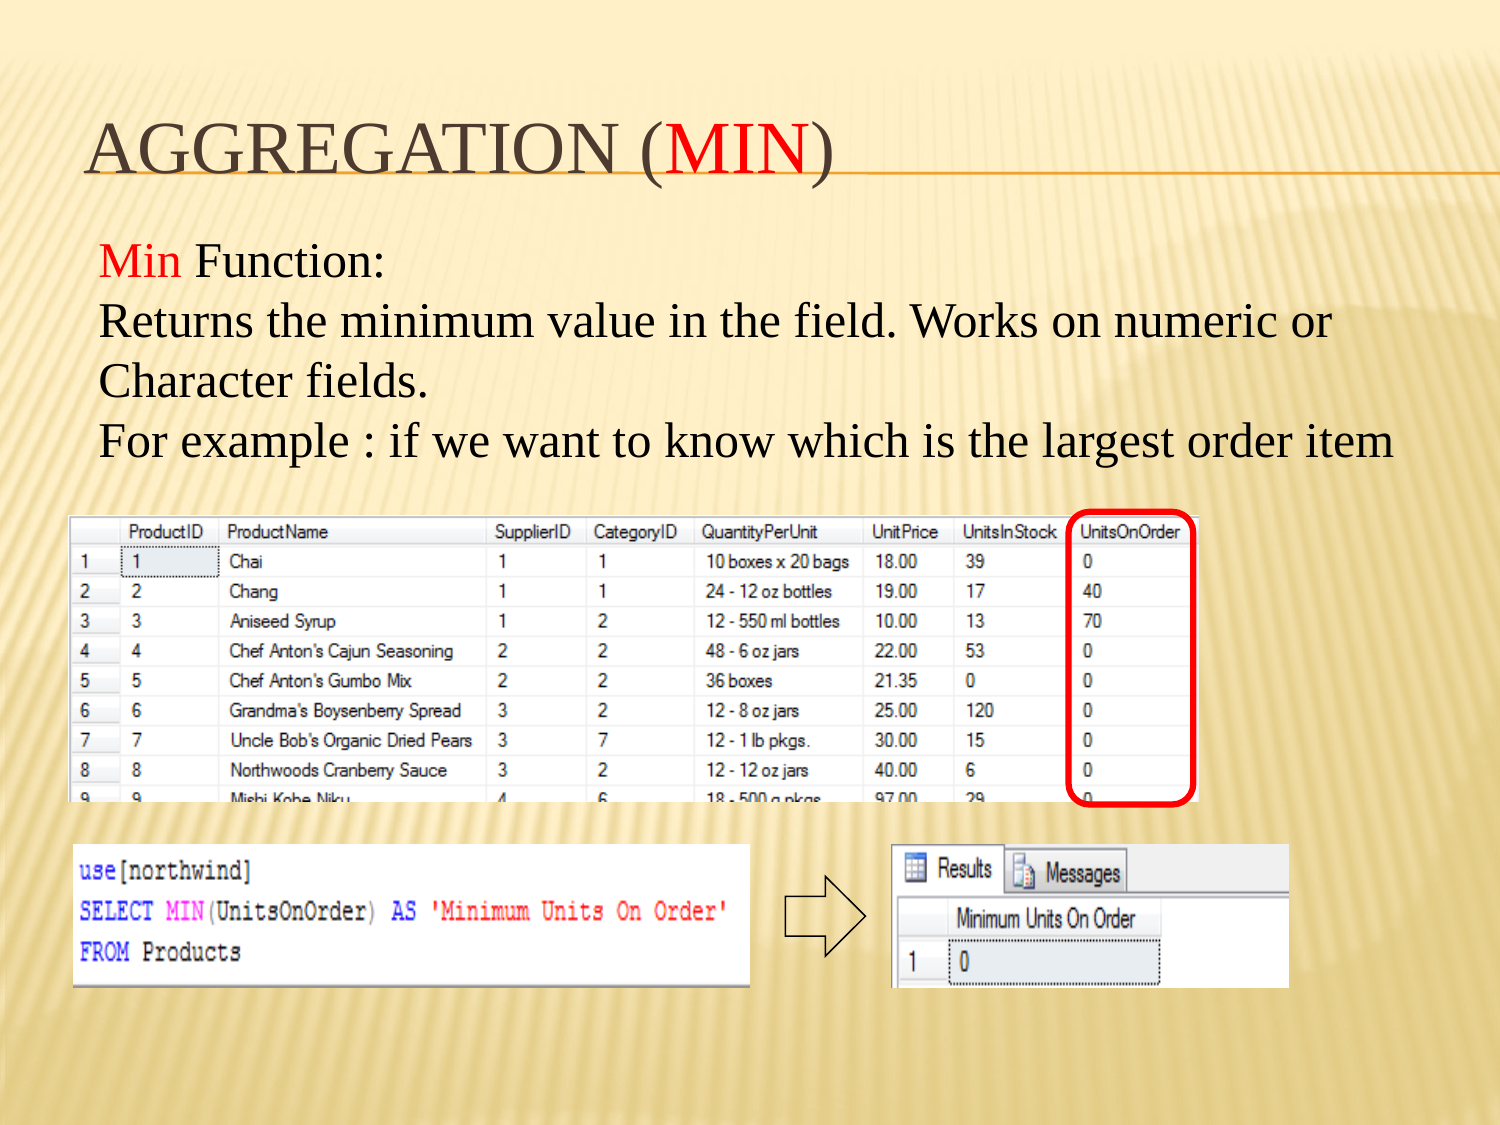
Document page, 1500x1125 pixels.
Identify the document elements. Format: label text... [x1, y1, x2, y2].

picture [891, 844, 1289, 989]
text_box [785, 876, 866, 957]
text_box Min Function: Returns the minimum value in the field. Works on numeric or Character fields. For example : if we want to know which is the largest order item [83, 219, 1435, 535]
picture [73, 844, 751, 989]
text_box [1077, 509, 1185, 513]
title Aggregation (Min) [49, 75, 1475, 213]
picture [68, 514, 1199, 802]
